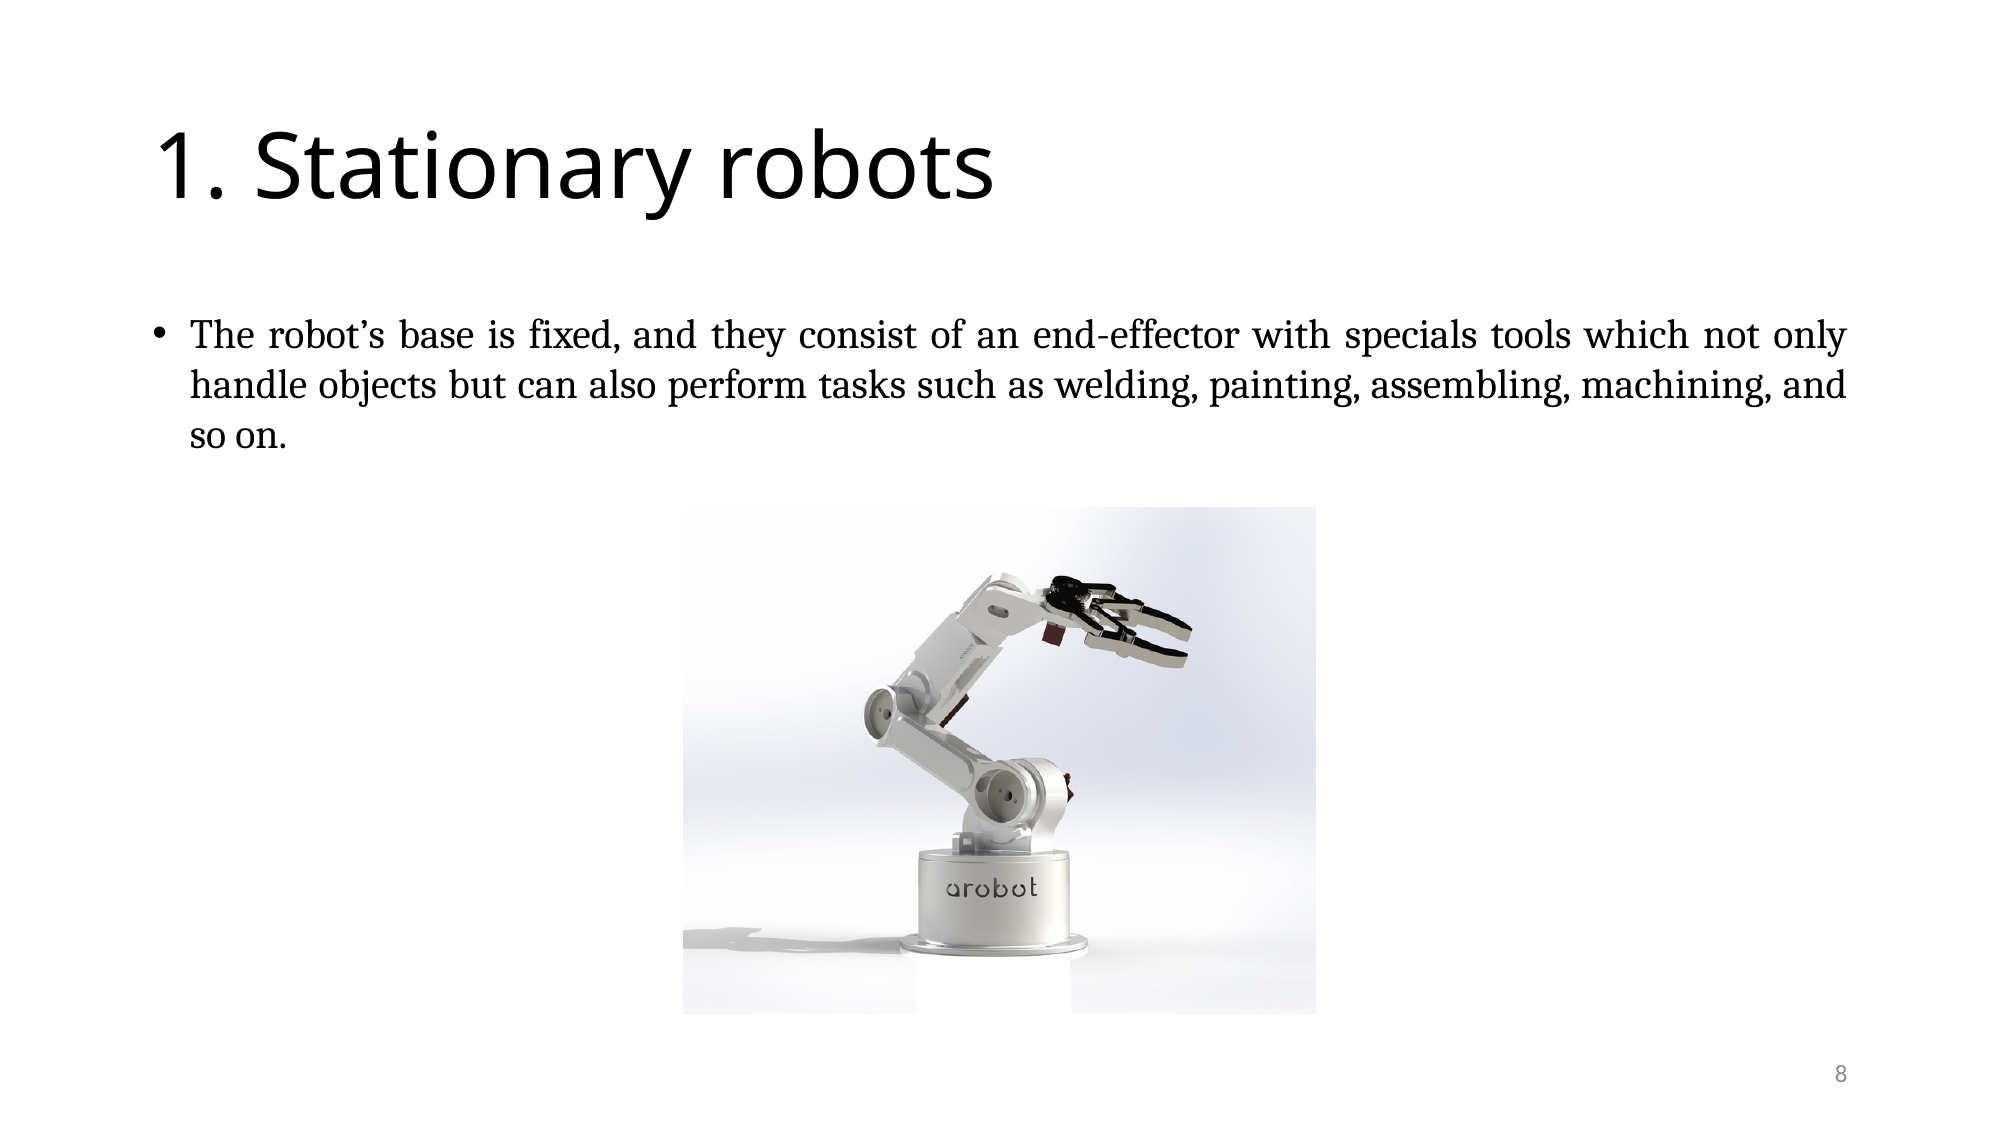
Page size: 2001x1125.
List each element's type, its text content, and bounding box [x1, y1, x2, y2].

title 1. Stationary robots [137, 59, 1863, 278]
list The robot’s base is fixed, and they consist of an end-effector with specials tools which not only handle objects but can also perform tasks such as welding, painting, assembling, machining, and so on. [137, 299, 1863, 1014]
picture [683, 507, 1316, 1014]
slide_number 8 [1412, 1042, 1863, 1103]
